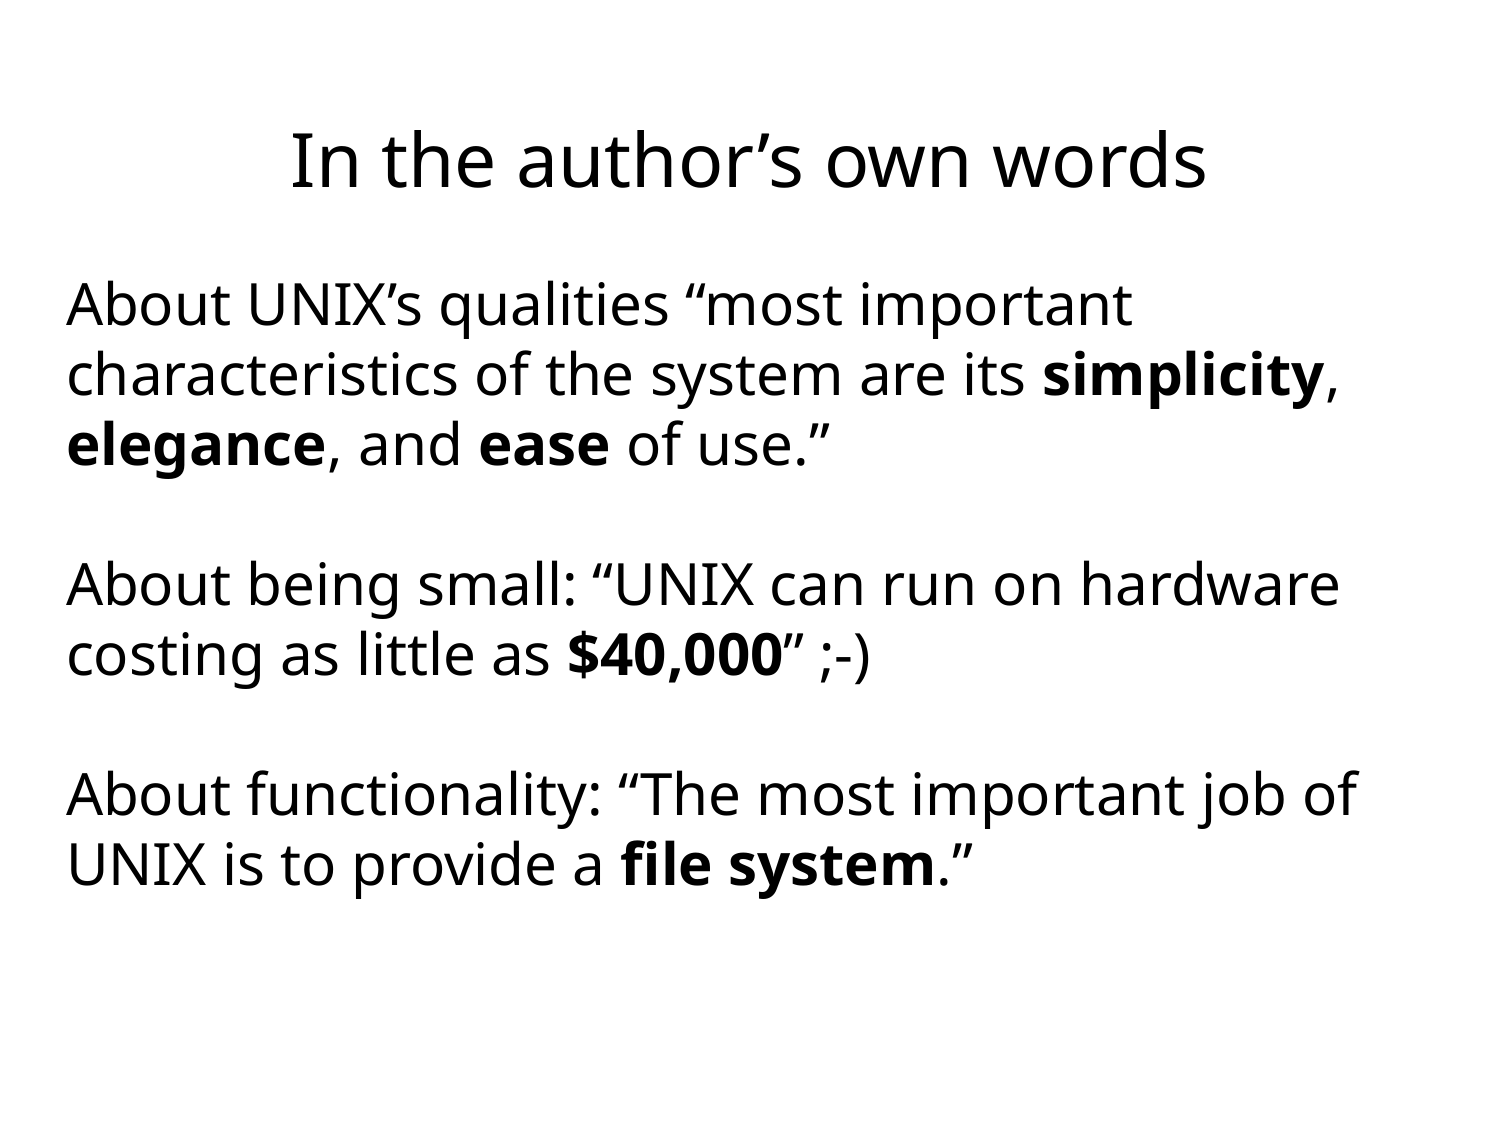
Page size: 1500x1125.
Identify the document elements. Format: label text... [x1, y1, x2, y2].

list About UNIX’s qualities “most important characteristics of the system are its simplicity, elegance, and ease of use.” About being small: “UNIX can run on hardware costing as little as $40,000” ;-) About functionality: “The most important job of UNIX is to provide a file system.” [50, 251, 1450, 1000]
title In the author’s own words [50, 97, 1450, 223]
